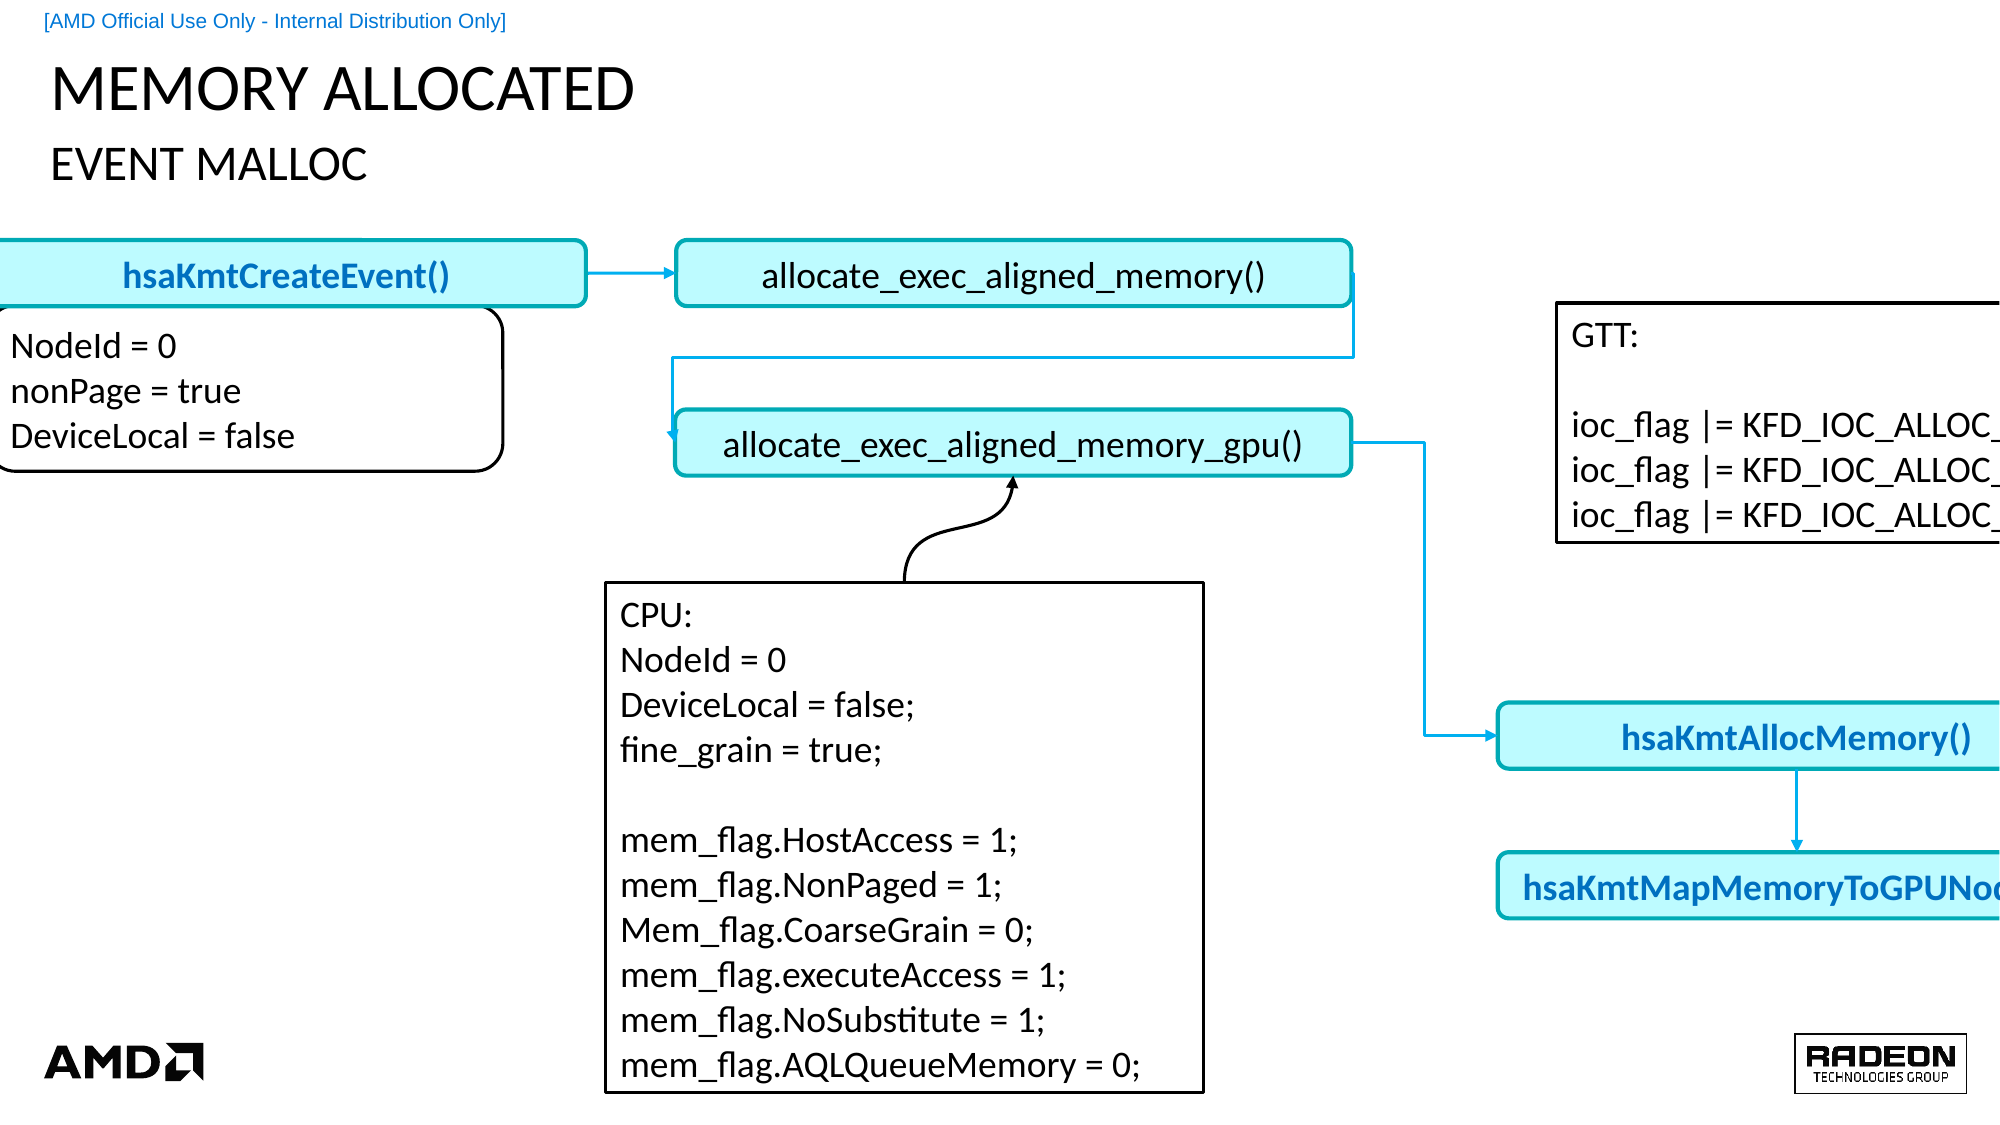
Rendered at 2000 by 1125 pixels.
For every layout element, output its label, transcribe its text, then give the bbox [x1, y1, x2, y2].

text_box hsaKmtCreateEvent() [0, 237, 588, 309]
text_box CPU: NodeId = 0 DeviceLocal = false; fine_grain = true; mem_flag.HostAccess = 1; mem_flag.NonPaged = 1; Mem_flag.CoarseGrain = 0; mem_flag.executeAccess = 1; mem_flag.NoSubstitute = 1; mem_flag.AQLQueueMemory = 0; [603, 581, 1206, 1094]
text_box hsaKmtAllocMemory() [1495, 700, 2000, 771]
text_box allocate_exec_aligned_memory_gpu() [672, 449, 1346, 478]
text_box allocate_exec_aligned_memory() [674, 237, 1354, 272]
text_box hsaKmtMapMemoryToGPUNodes() [1495, 850, 2000, 921]
list EVENT MALLOC [50, 130, 1956, 191]
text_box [674, 272, 1352, 443]
picture [1794, 1033, 1967, 1094]
text_box NodeId = 0 nonPage = true DeviceLocal = false [0, 309, 505, 474]
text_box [906, 473, 1012, 583]
text_box GTT: ioc_flag |= KFD_IOC_ALLOC_MEM_FLAGS_GTT; ioc_flag |= KFD_IOC_ALLOC_MEM_FLAGS_EXECUTABLE; ioc_flag |= KFD_IOC_ALLOC_MEM_FLAGS_NO_SUBSTITUTE [1555, 301, 2000, 545]
title Memory allocated [50, 45, 1956, 124]
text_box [1351, 442, 1499, 736]
